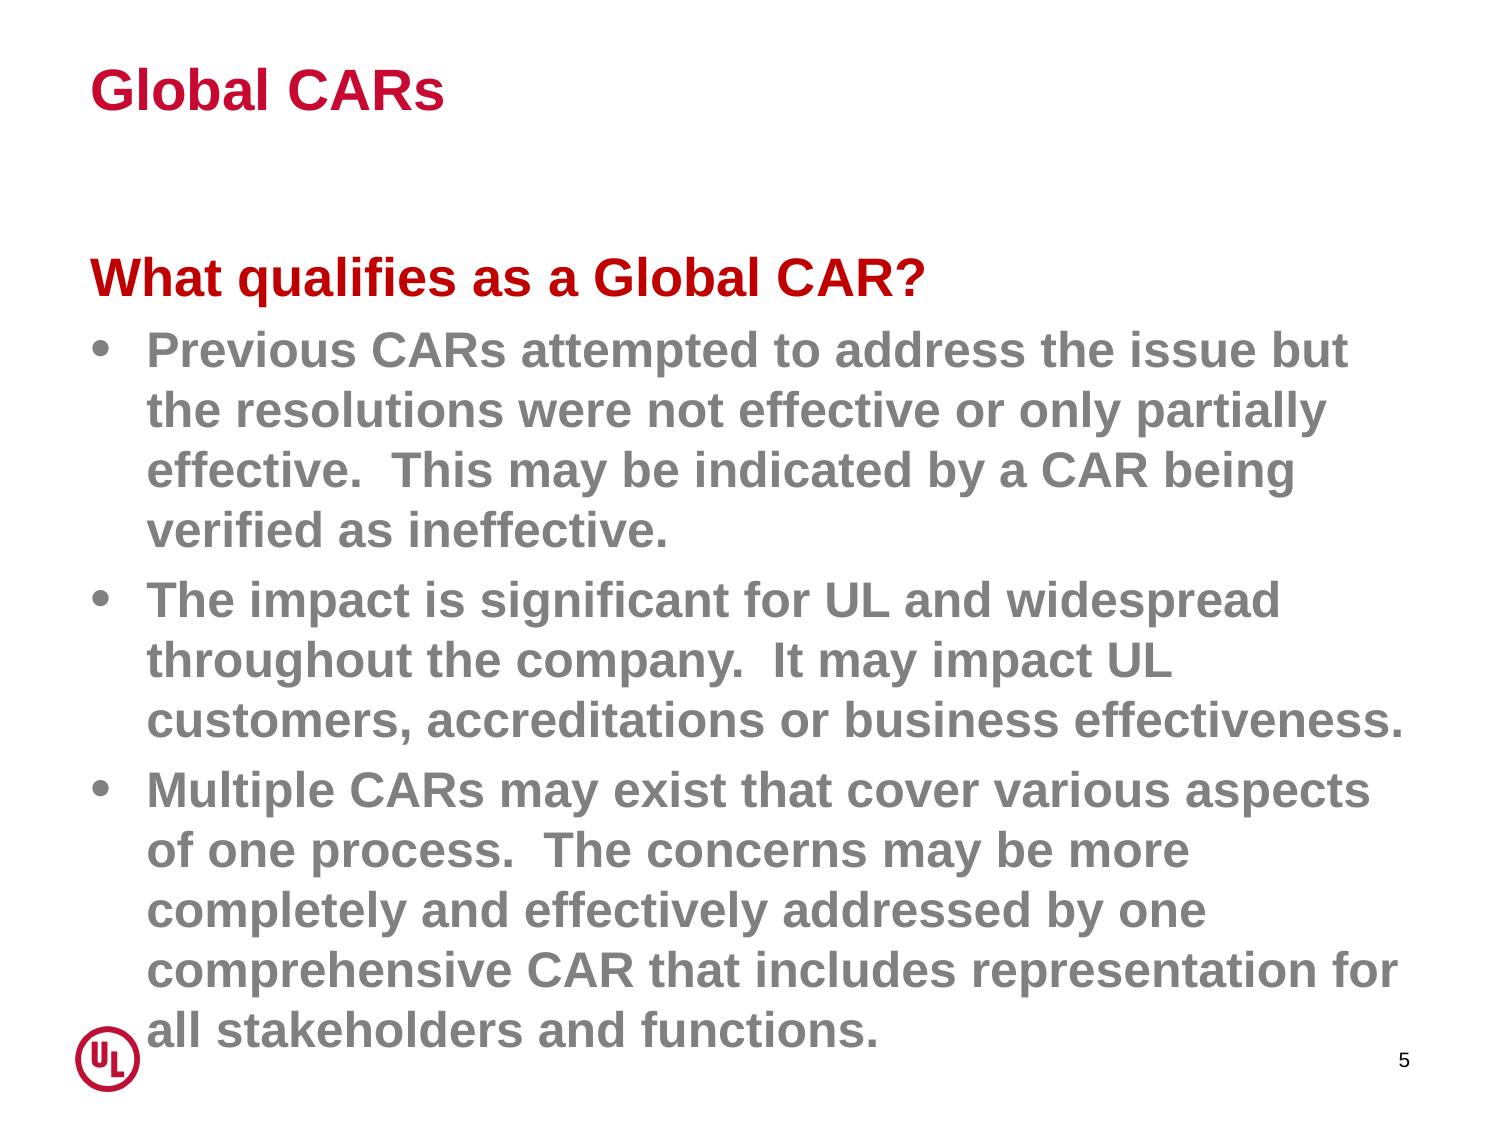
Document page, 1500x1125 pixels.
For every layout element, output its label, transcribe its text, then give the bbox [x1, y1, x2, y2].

slide_number 5 [1319, 1029, 1425, 1090]
list What qualifies as a Global CAR? Previous CARs attempted to address the issue but the resolutions were not effective or only partially effective. This may be indicated by a CAR being verified as ineffective. The impact is significant for UL and widespread throughout the company. It may impact UL customers, accreditations or business effectiveness. Multiple CARs may exist that cover various aspects of one process. The concerns may be more completely and effectively addressed by one comprehensive CAR that includes representation for all stakeholders and functions. [75, 235, 1425, 1055]
picture [75, 1055, 140, 1092]
title Global CARs [75, 45, 1425, 202]
